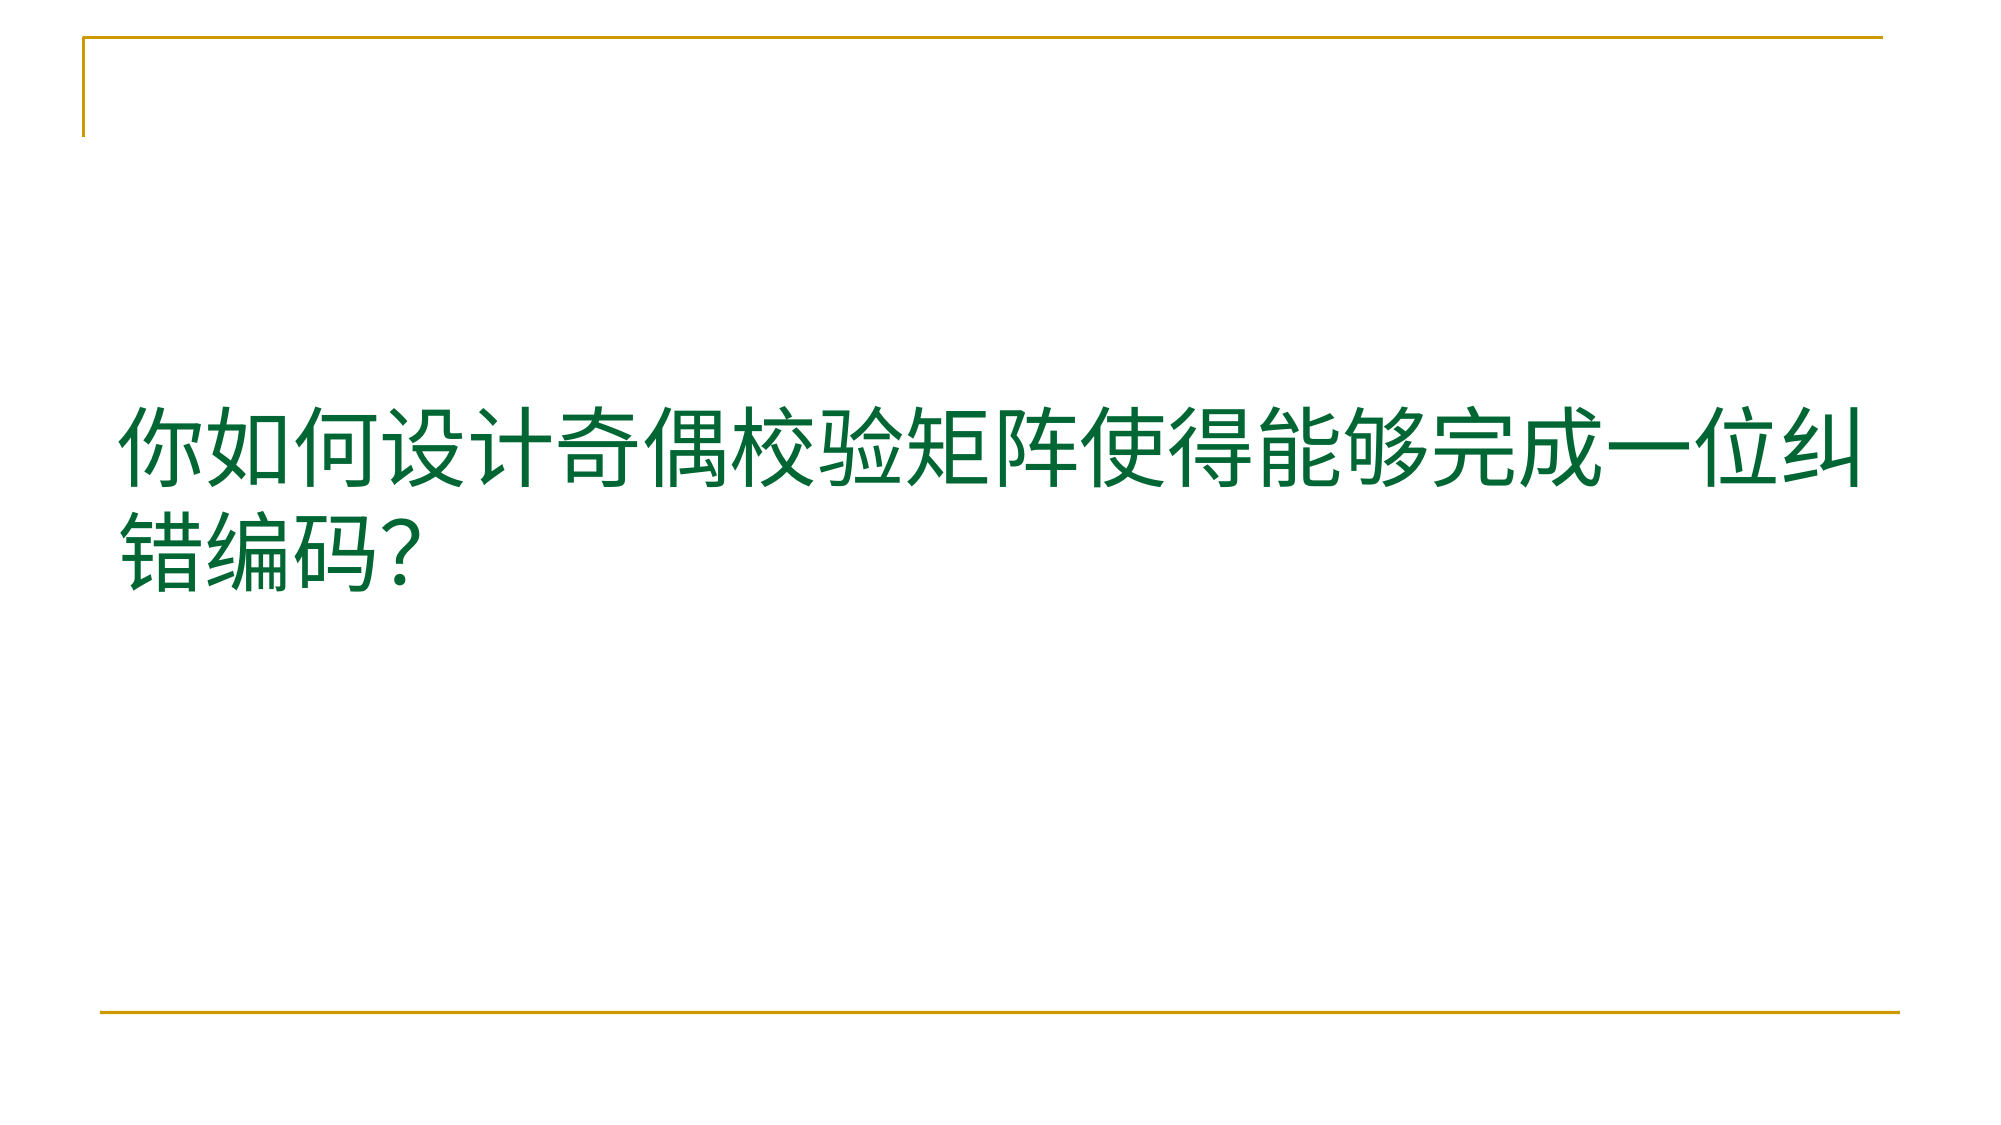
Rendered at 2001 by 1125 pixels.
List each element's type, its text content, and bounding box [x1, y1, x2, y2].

title 你如何设计奇偶校验矩阵使得能够完成一位纠错编码？ [102, 385, 1903, 728]
